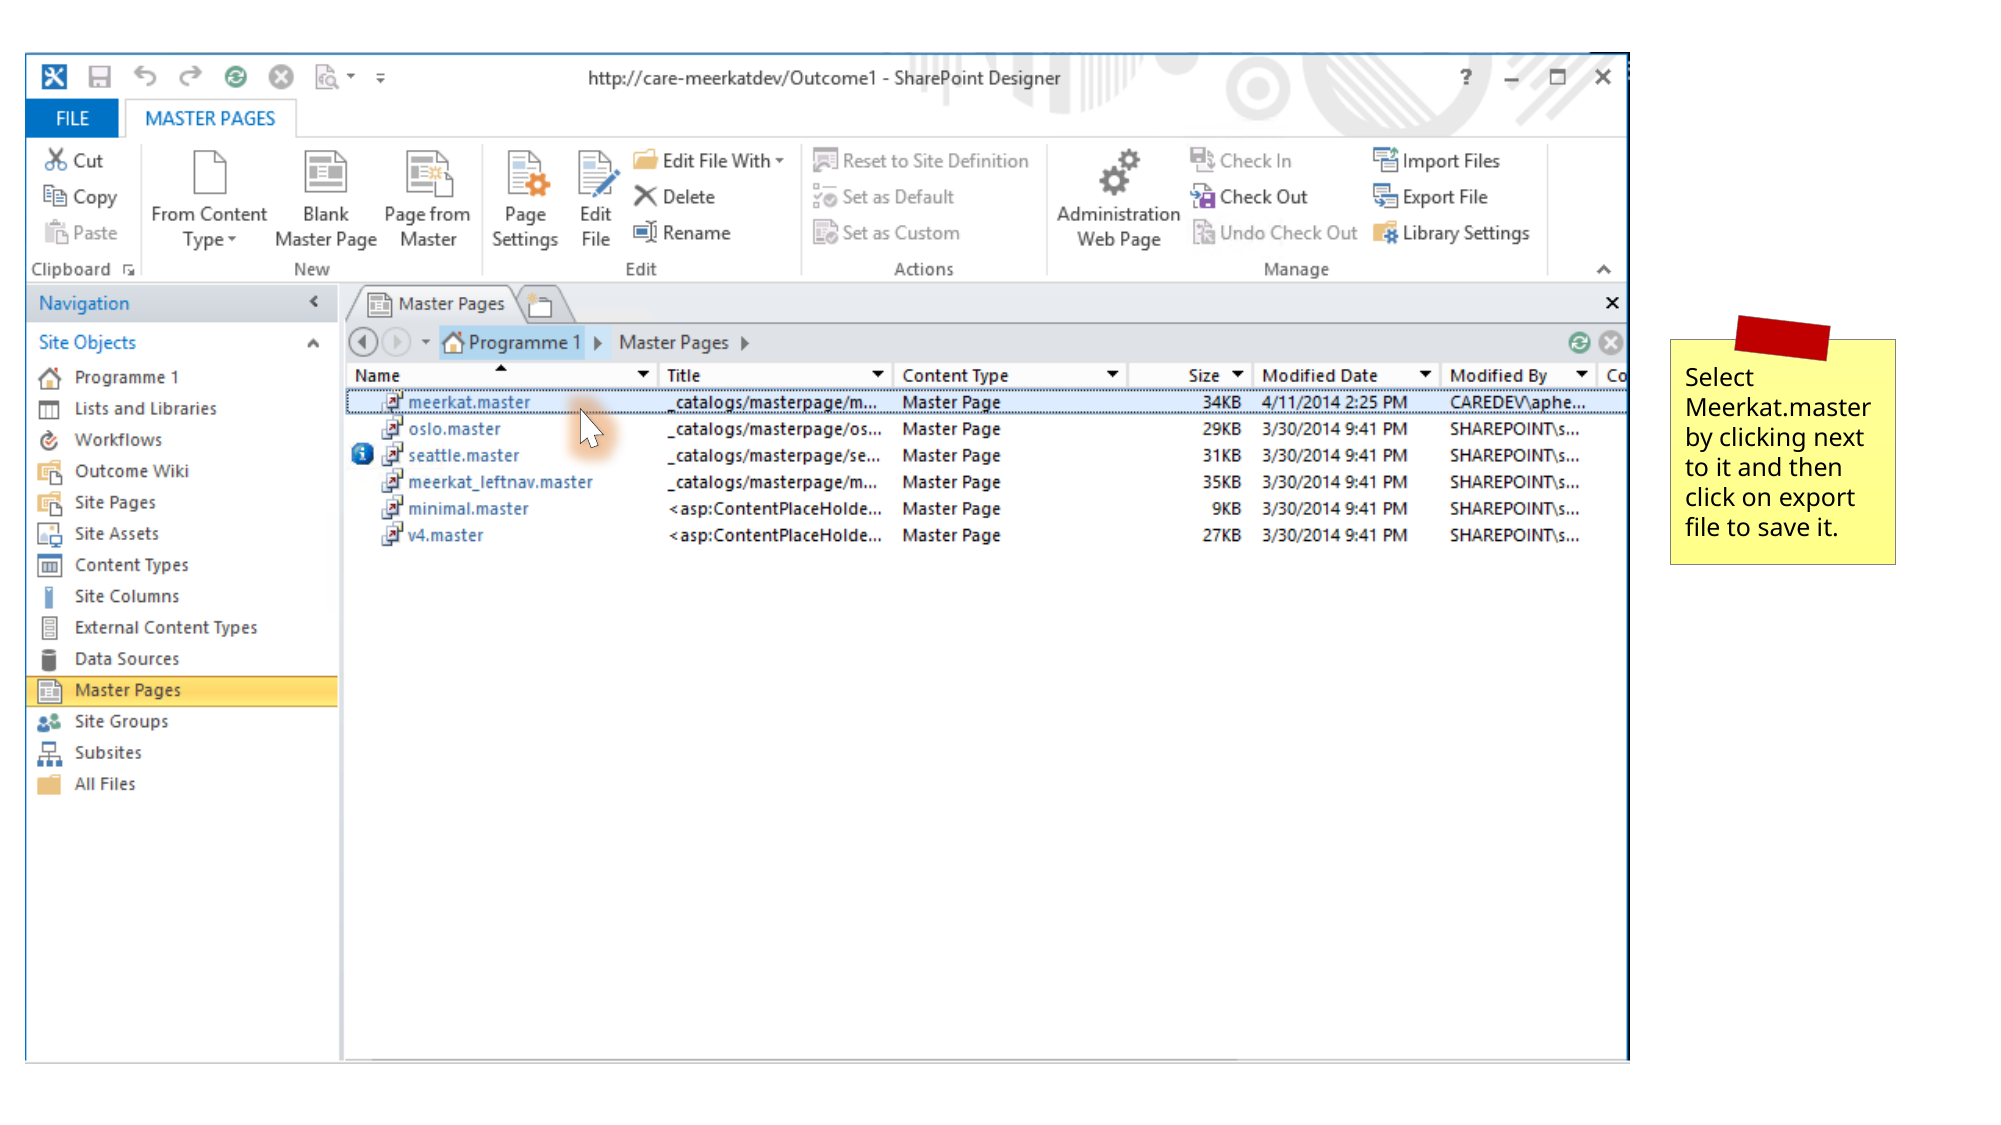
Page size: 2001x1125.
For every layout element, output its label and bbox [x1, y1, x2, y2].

picture [25, 52, 1630, 1064]
text_box [1669, 320, 1895, 565]
